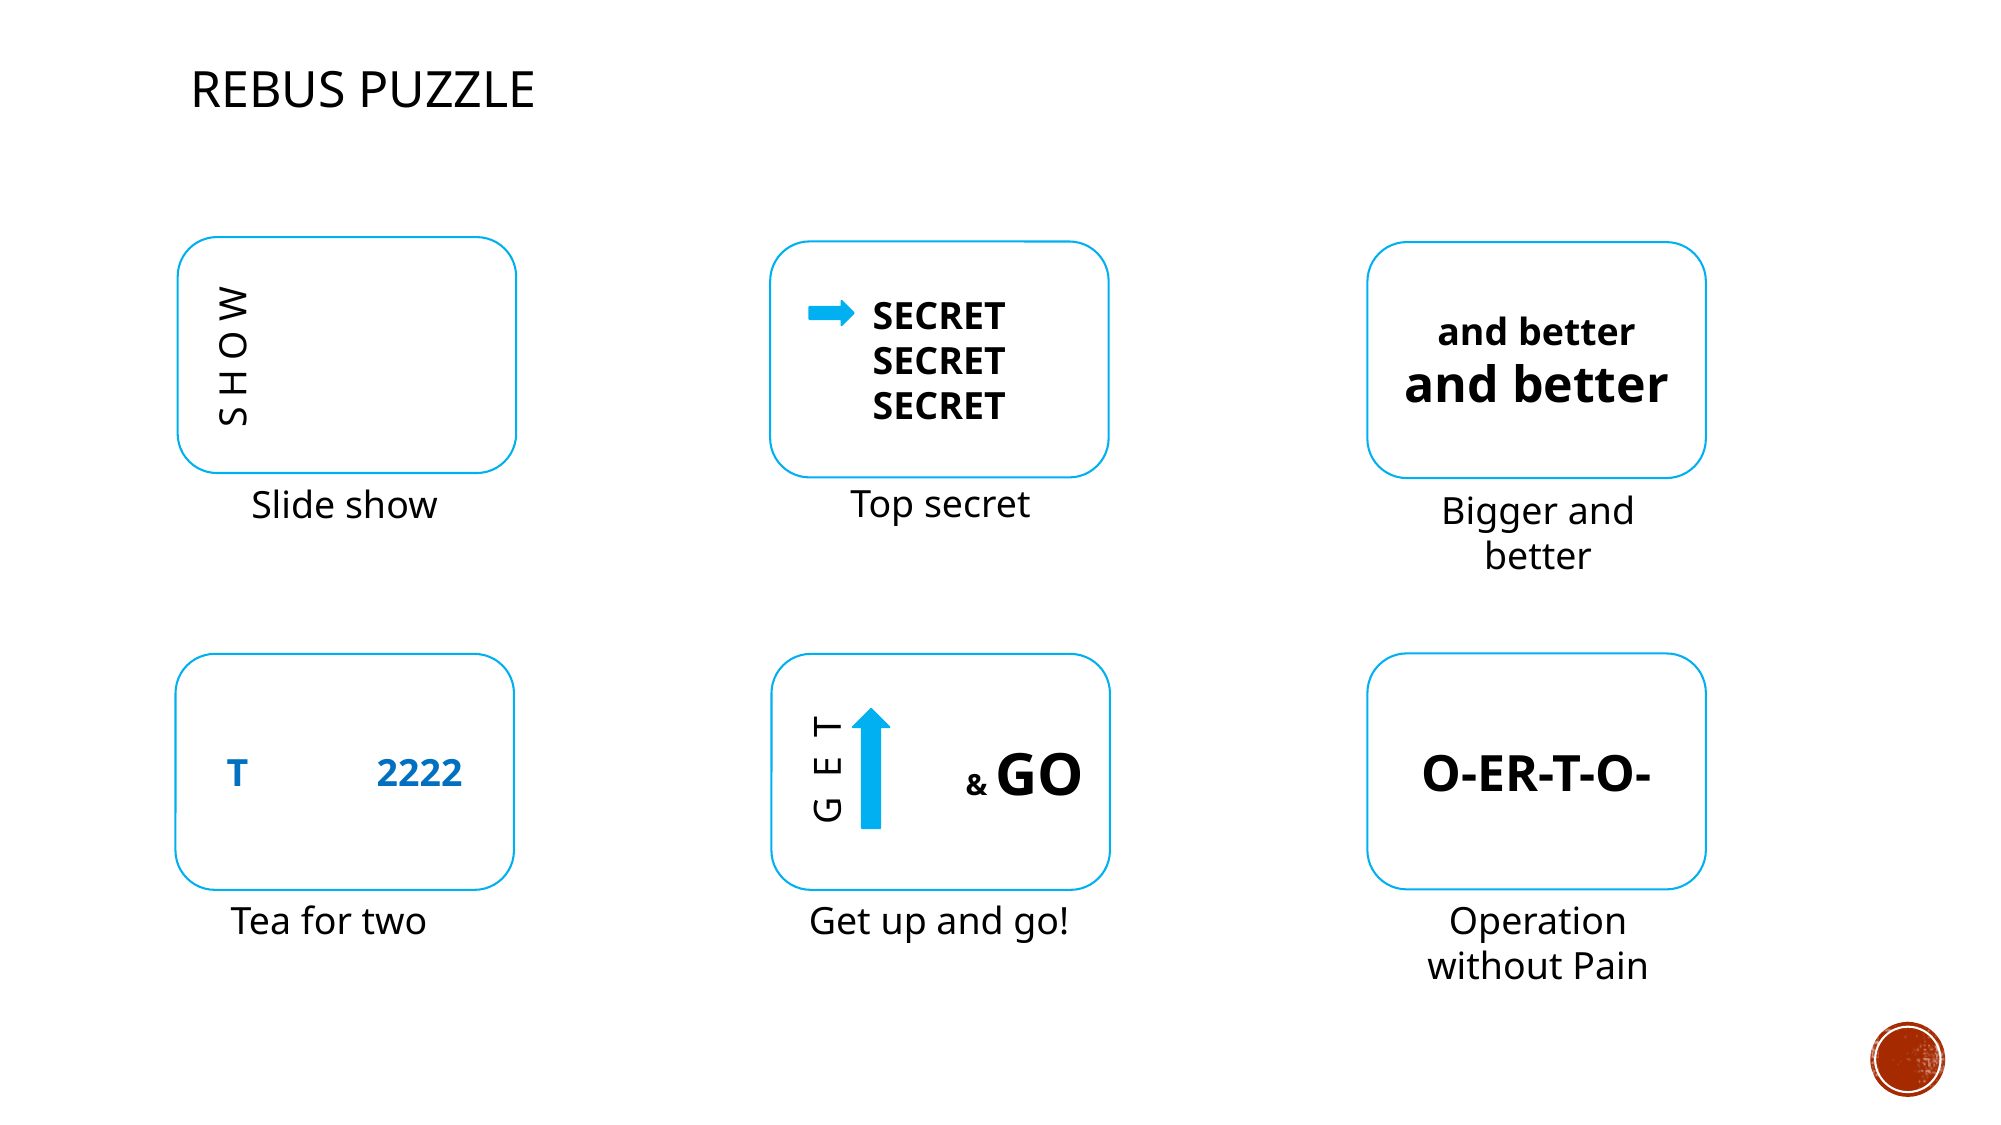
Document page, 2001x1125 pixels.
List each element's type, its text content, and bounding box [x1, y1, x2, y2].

text_box [808, 299, 855, 327]
text_box Get up and go! [774, 889, 1104, 950]
text_box & GO [770, 652, 1111, 889]
text_box T 2222 [174, 652, 515, 891]
text_box G E T [795, 681, 856, 861]
text_box S H O W [201, 267, 262, 447]
text_box O-ER-T-O- [1366, 652, 1707, 889]
title Rebus puzzle [175, 44, 1187, 139]
text_box and better and better [1366, 241, 1707, 479]
text_box Tea for two [186, 889, 473, 950]
text_box Top secret [807, 479, 1075, 533]
text_box Slide show [211, 474, 479, 534]
text_box [176, 236, 518, 474]
text_box SECRET SECRET SECRET [769, 240, 1110, 479]
text_box [851, 708, 891, 830]
text_box Bigger and better [1373, 479, 1703, 585]
text_box Operation without Pain [1373, 889, 1703, 995]
